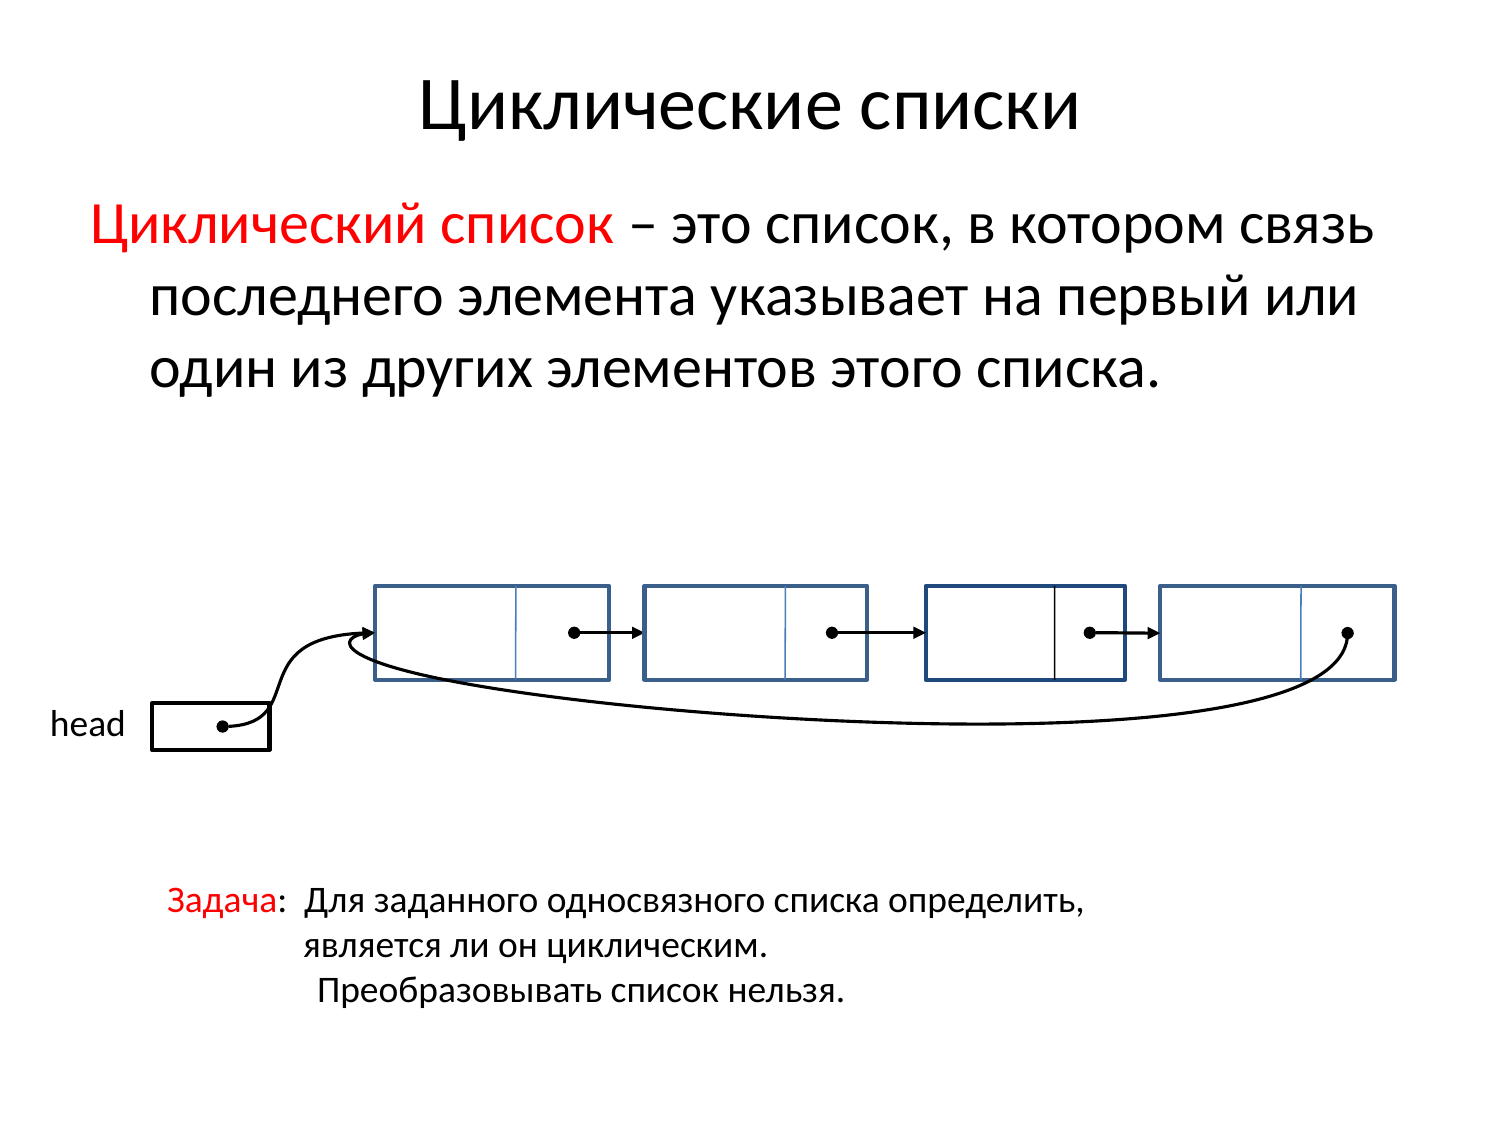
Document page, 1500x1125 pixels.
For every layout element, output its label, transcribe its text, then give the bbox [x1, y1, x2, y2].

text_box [222, 632, 376, 727]
text_box [642, 584, 869, 631]
text_box head [35, 691, 143, 752]
text_box [380, 643, 611, 682]
text_box [924, 584, 1127, 631]
text_box Задача: Для заданного односвязного списка определить, является ли он циклическим. Преобразовывать список нельзя. [152, 867, 1137, 1017]
title Циклические списки [75, 45, 1425, 153]
list Циклический список – это список, в котором связь последнего элемента указывает на первый или один из других элементов этого списка. [75, 175, 1425, 411]
text_box [642, 643, 869, 682]
text_box [373, 584, 611, 631]
text_box [150, 701, 272, 752]
text_box [1158, 584, 1397, 682]
text_box [924, 643, 1127, 682]
